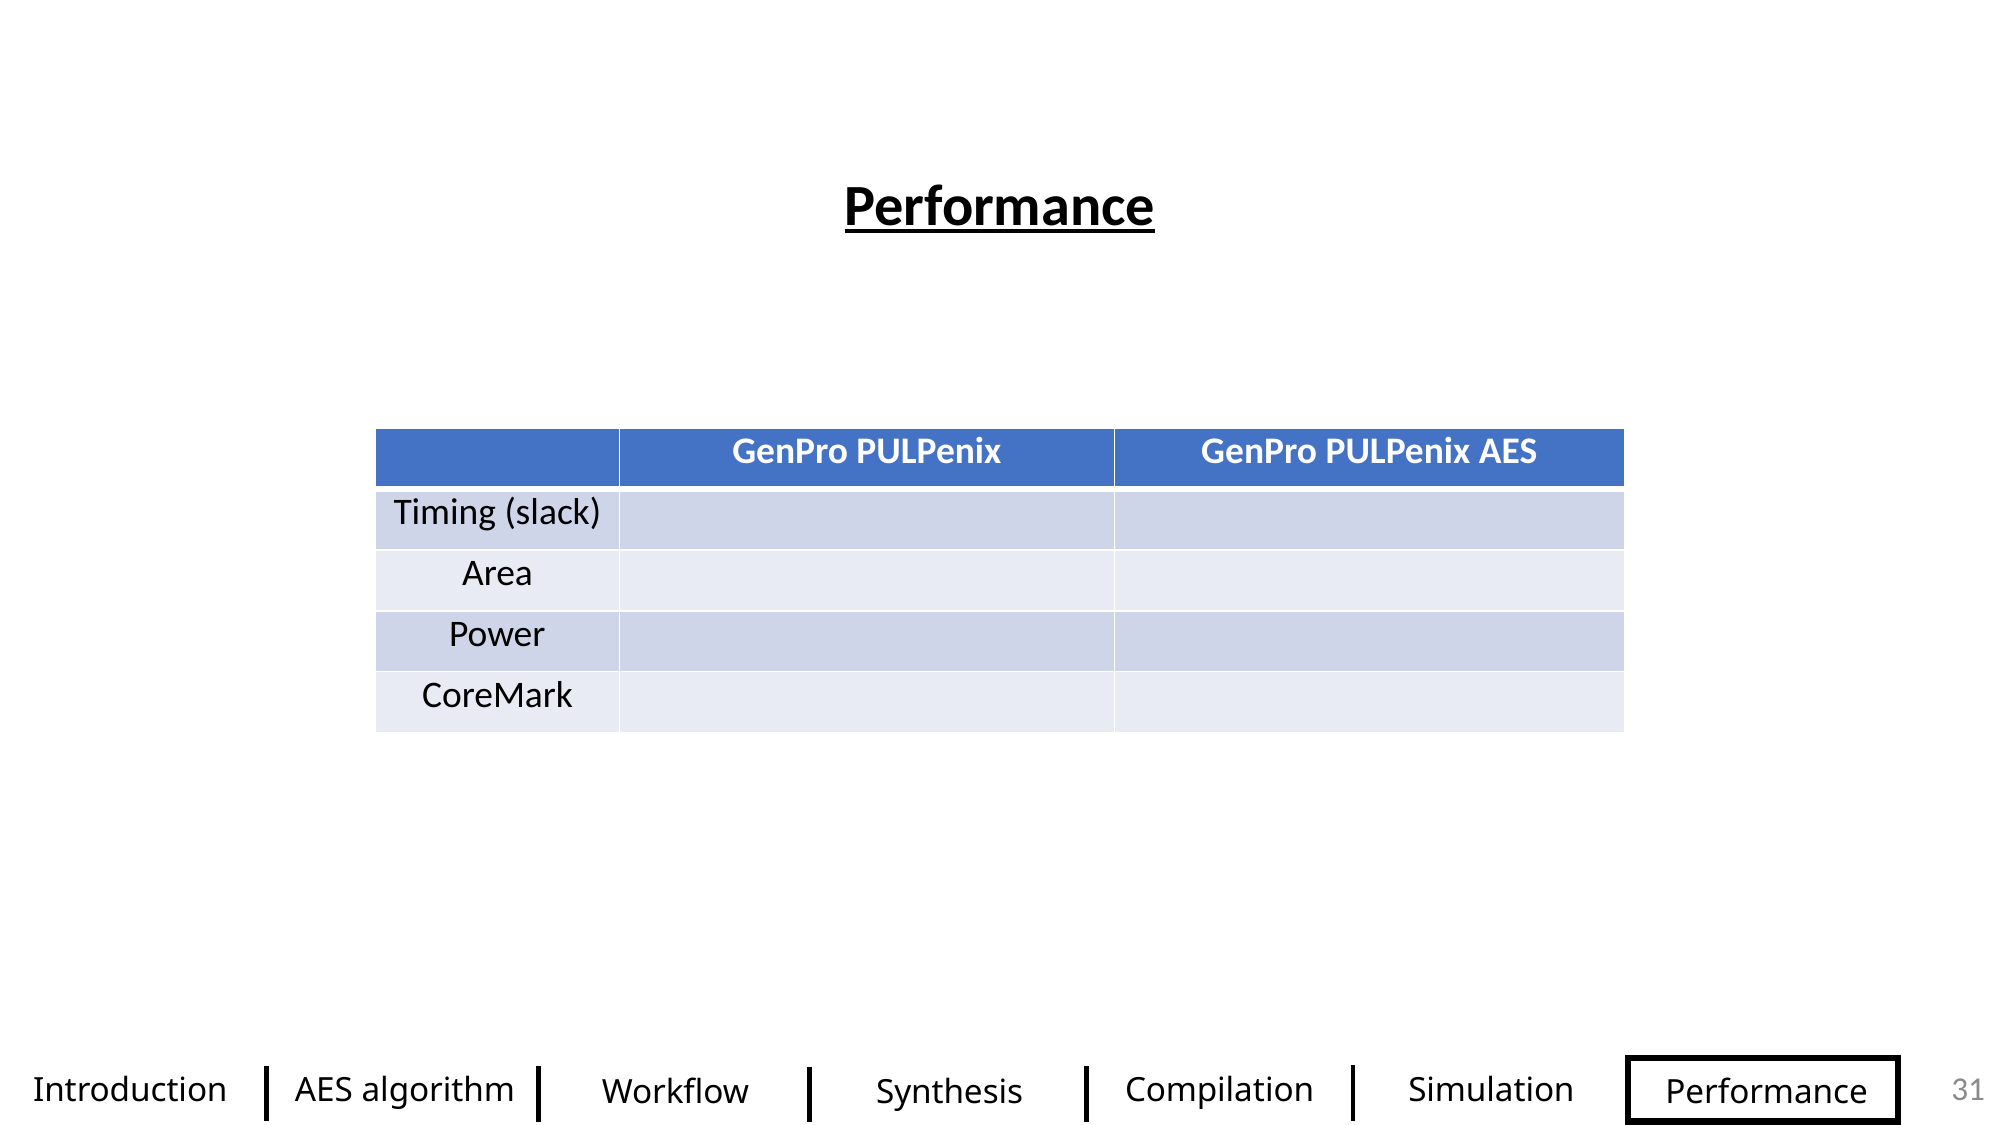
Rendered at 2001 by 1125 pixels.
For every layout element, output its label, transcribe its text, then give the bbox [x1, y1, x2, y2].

text_box 31 [1926, 1056, 2000, 1117]
text_box Simulation [1360, 1061, 1623, 1116]
text_box Introduction [0, 1062, 262, 1119]
text_box [1627, 1057, 1899, 1123]
text_box AES algorithm [271, 1061, 539, 1116]
text_box Performance [666, 159, 1334, 245]
text_box Compilation [1086, 1061, 1353, 1116]
text_box Synthesis [816, 1063, 1083, 1118]
text_box Workflow [541, 1062, 810, 1118]
